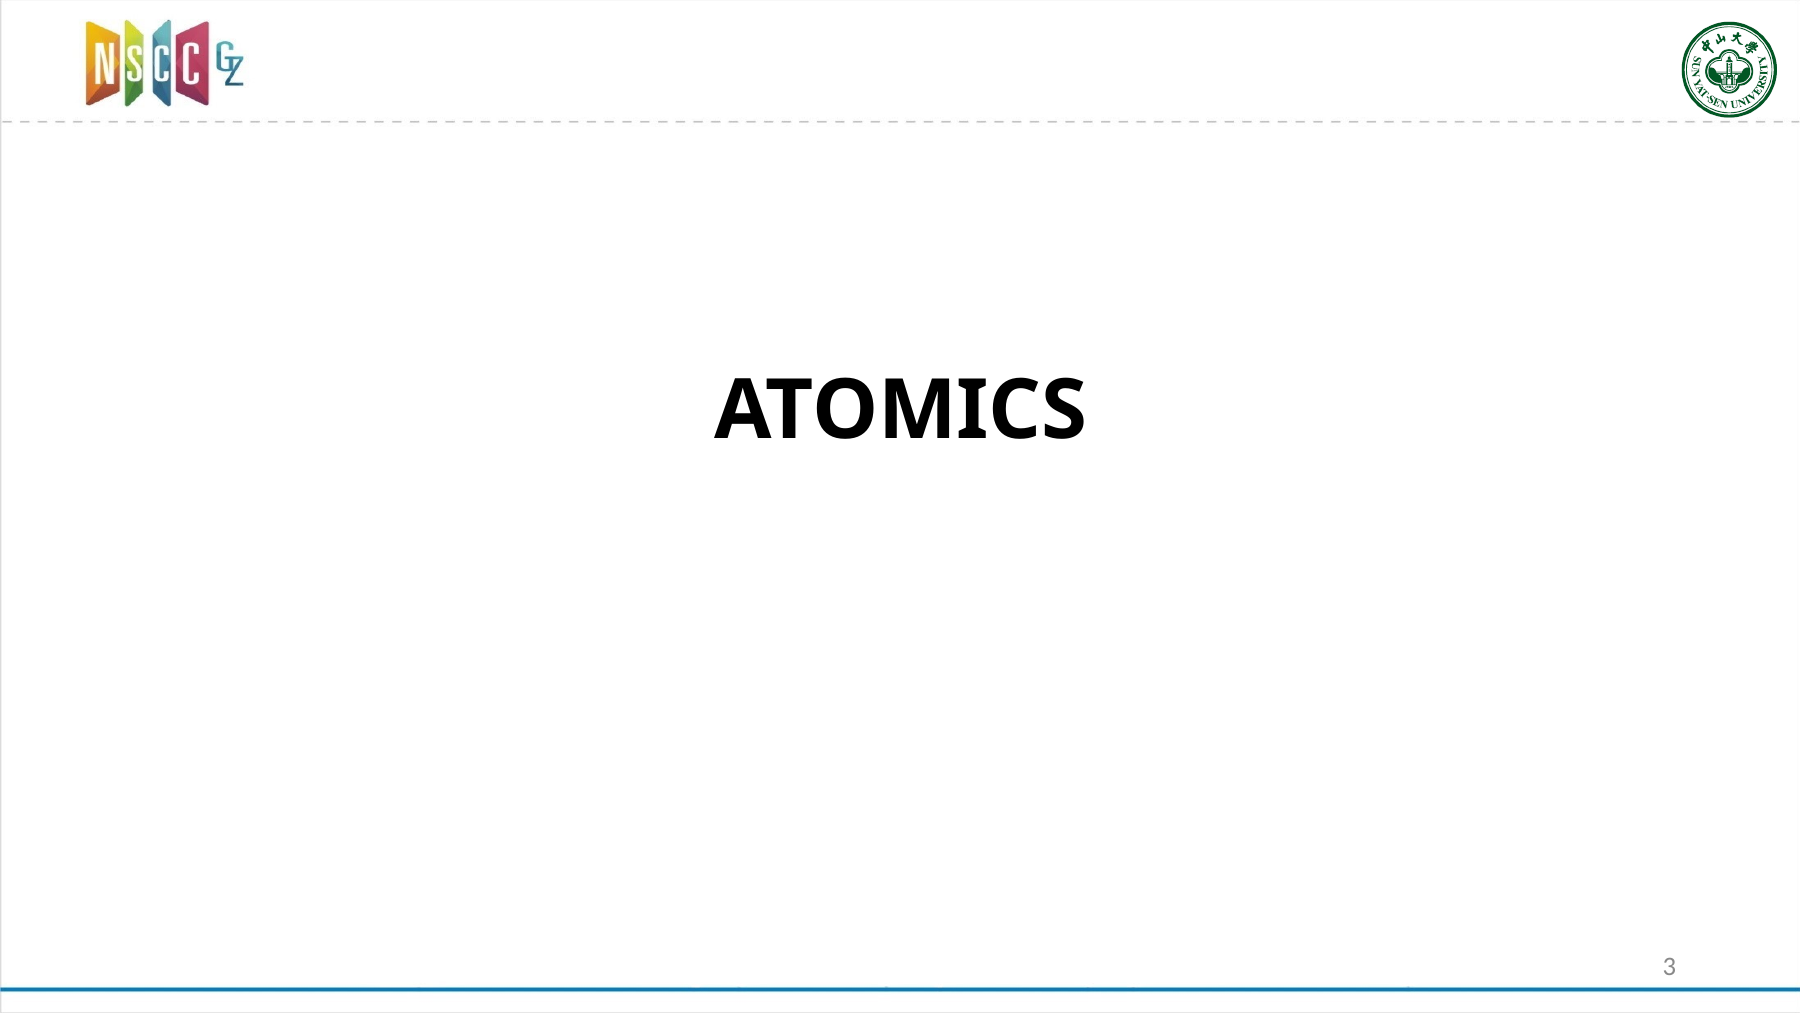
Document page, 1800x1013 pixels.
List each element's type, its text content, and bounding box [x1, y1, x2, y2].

picture [0, 0, 1800, 1013]
title ATOMICS [224, 304, 1576, 507]
slide_number 3 [1271, 671, 1677, 1013]
